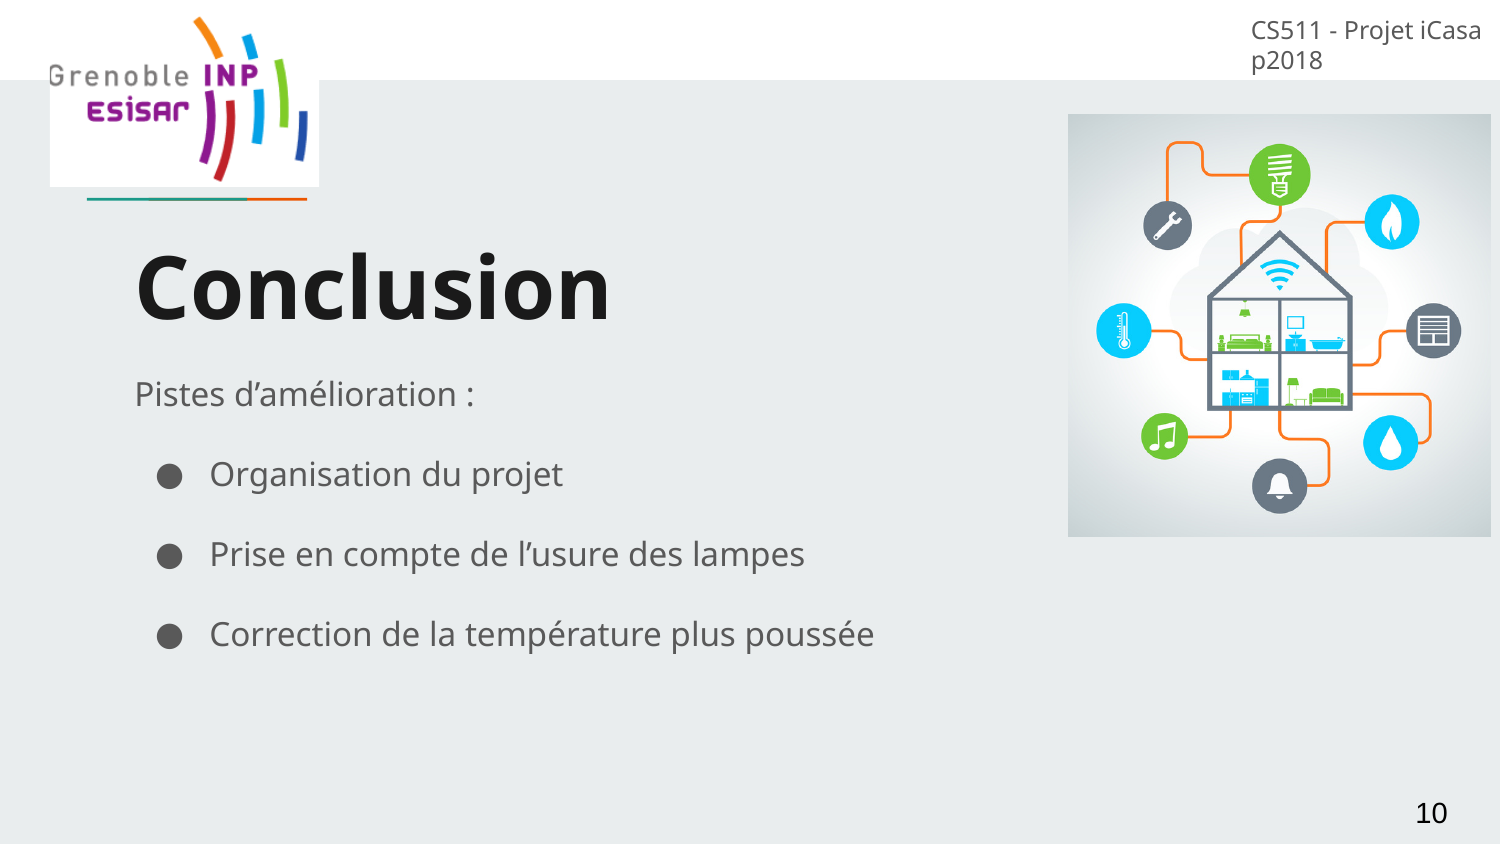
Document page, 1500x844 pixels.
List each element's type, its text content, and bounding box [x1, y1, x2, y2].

picture [1068, 114, 1491, 537]
title Conclusion [119, 447, 1063, 490]
slide_number ‹#› [1400, 779, 1491, 844]
subtitle CS511 - Projet iCasa p2018 [1235, 0, 1500, 89]
title Conclusion [119, 216, 1063, 358]
subtitle Pistes d’amélioration : Organisation du projet Prise en compte de l’usure des lampes Correction de la température plus poussée [119, 358, 1063, 447]
picture [49, 15, 320, 187]
